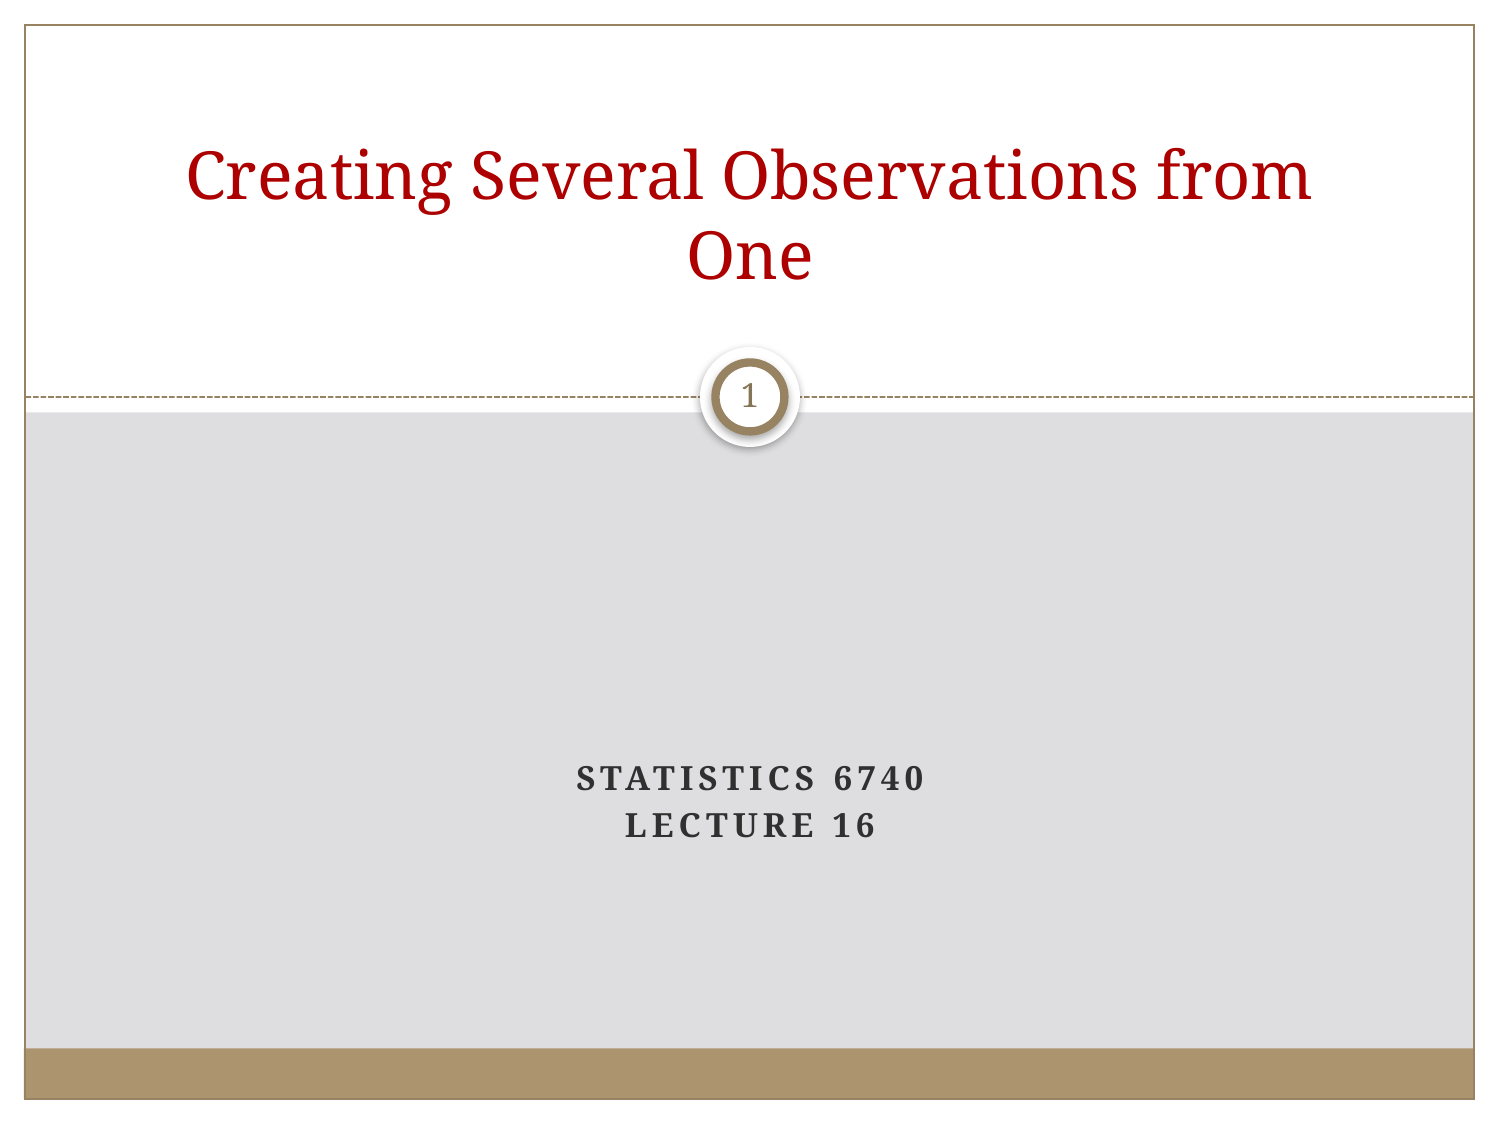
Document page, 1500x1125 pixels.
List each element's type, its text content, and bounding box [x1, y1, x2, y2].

title Creating Several Observations from One [112, 125, 1388, 300]
slide_number 1 [712, 360, 788, 434]
subtitle Statistics 6740 Lecture 16 [225, 750, 1275, 875]
